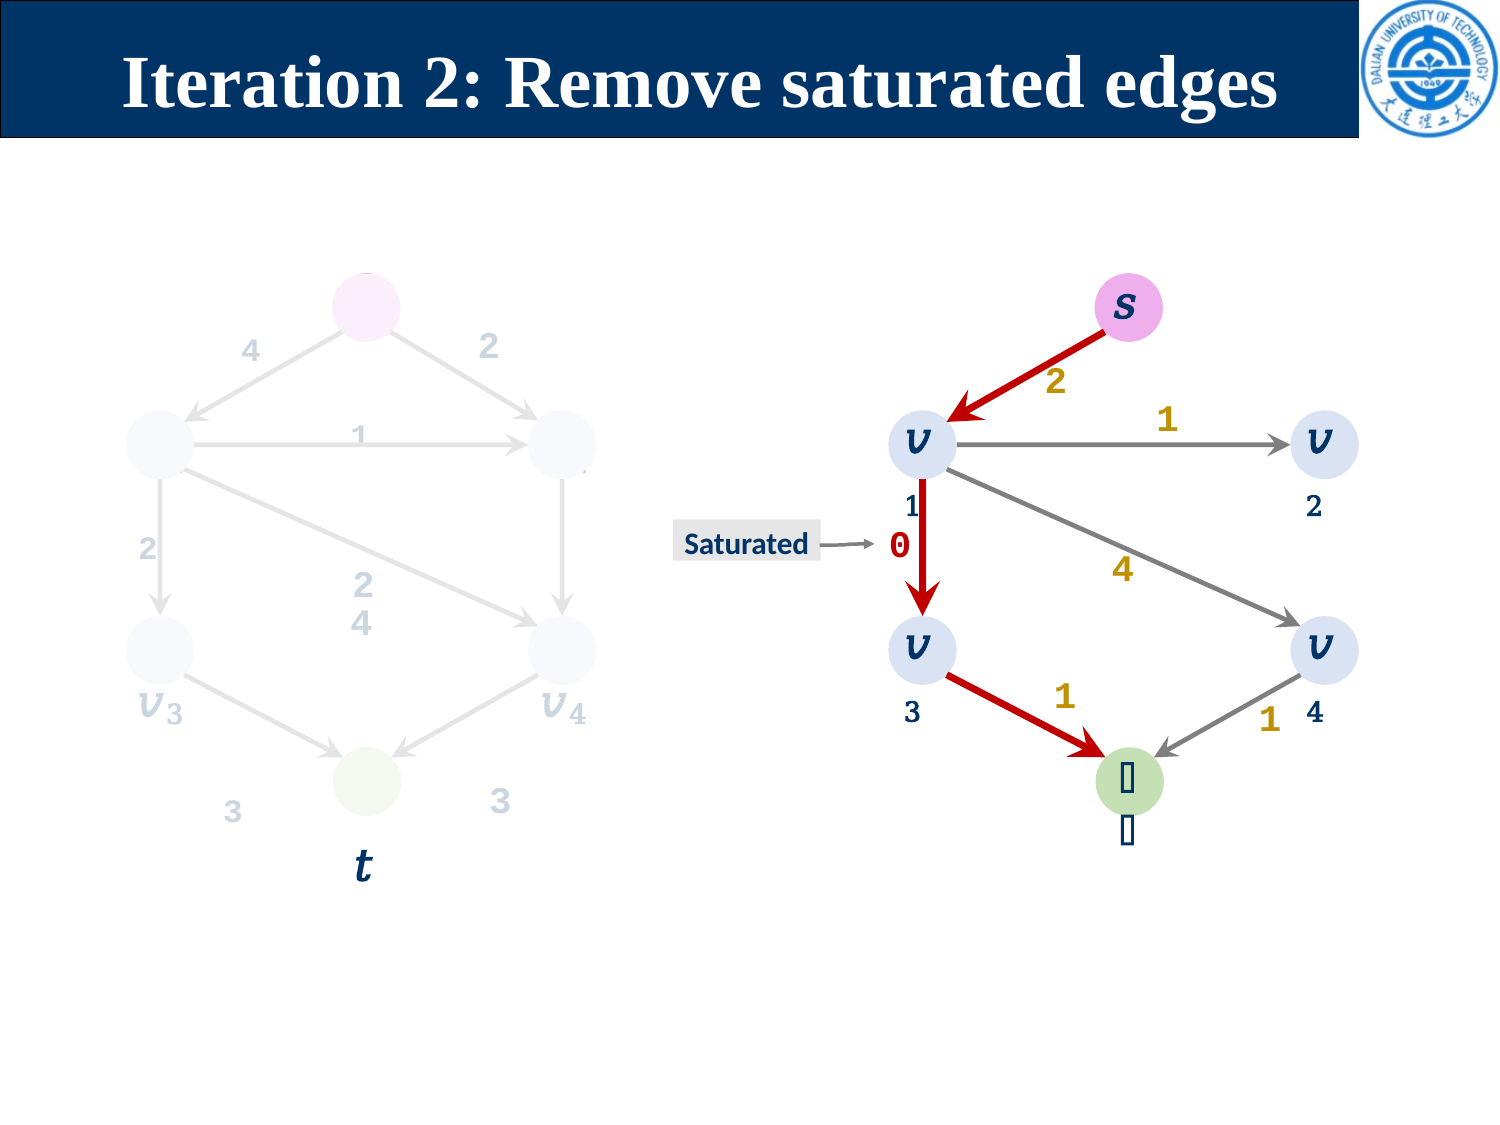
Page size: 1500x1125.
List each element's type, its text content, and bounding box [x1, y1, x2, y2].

text_box 𝑣3 [898, 613, 950, 727]
text_box [819, 538, 875, 550]
text_box [945, 671, 1106, 758]
text_box [1095, 749, 1118, 815]
text_box [1265, 672, 1302, 692]
text_box [85, 273, 630, 849]
text_box 𝑠 2 [1042, 272, 1140, 402]
text_box [888, 419, 899, 470]
text_box [1290, 419, 1301, 470]
text_box 1 [1154, 392, 1181, 439]
text_box [888, 626, 898, 675]
picture [1359, 0, 1500, 138]
text_box [1139, 748, 1164, 815]
text_box [945, 467, 1115, 545]
text_box 0 [887, 518, 913, 566]
text_box 1 [1257, 692, 1284, 739]
text_box 4 [1110, 541, 1136, 589]
text_box 𝑡 [1118, 746, 1139, 854]
text_box 1 [1052, 669, 1079, 716]
text_box [1352, 424, 1359, 466]
text_box 𝑣1 [899, 407, 950, 522]
title Iteration 2: Remove saturated edges [53, 0, 1346, 172]
text_box Saturated [673, 519, 821, 561]
text_box [950, 630, 957, 671]
text_box [905, 479, 941, 617]
text_box 𝑣2 [1301, 407, 1352, 522]
text_box 𝑣4 [1301, 613, 1352, 727]
text_box [950, 424, 957, 466]
text_box 𝑠 4 2 𝑣1 1 𝑣2 2 2 4 𝑣3 𝑣4 3 3 𝑡 [126, 849, 600, 890]
text_box [946, 328, 1107, 422]
text_box [1140, 275, 1163, 341]
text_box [125, 272, 597, 817]
text_box [1352, 629, 1359, 672]
text_box [1136, 550, 1301, 628]
text_box [1153, 696, 1257, 758]
text_box [956, 433, 1291, 457]
text_box [1290, 627, 1301, 673]
